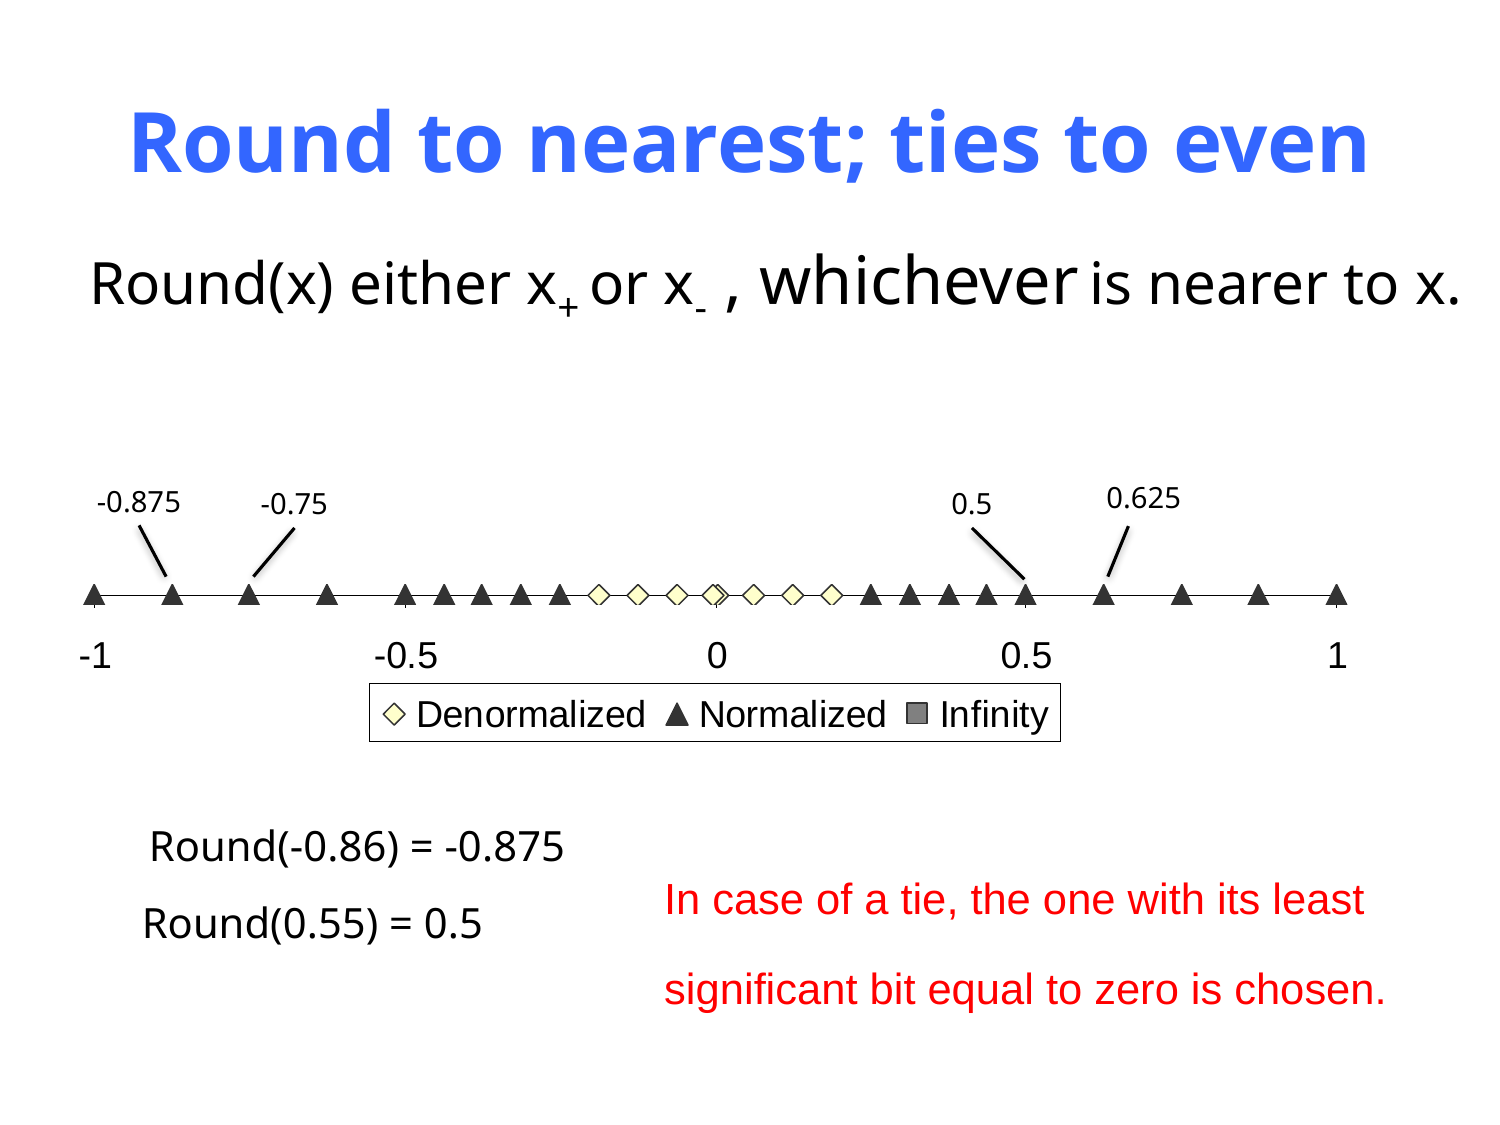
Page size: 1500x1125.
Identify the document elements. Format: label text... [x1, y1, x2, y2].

text_box Round(-0.86) = -0.875 [134, 812, 581, 878]
text_box Round(0.55) = 0.5 [127, 889, 499, 954]
text_box In case of a tie, the one with its least significant bit equal to zero is chosen. [649, 854, 1442, 1049]
list Round(x) either x+ or x- , whichever is nearer to x. [74, 230, 1500, 973]
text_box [31, 471, 1400, 759]
title Round to nearest; ties to even [75, 45, 1425, 230]
